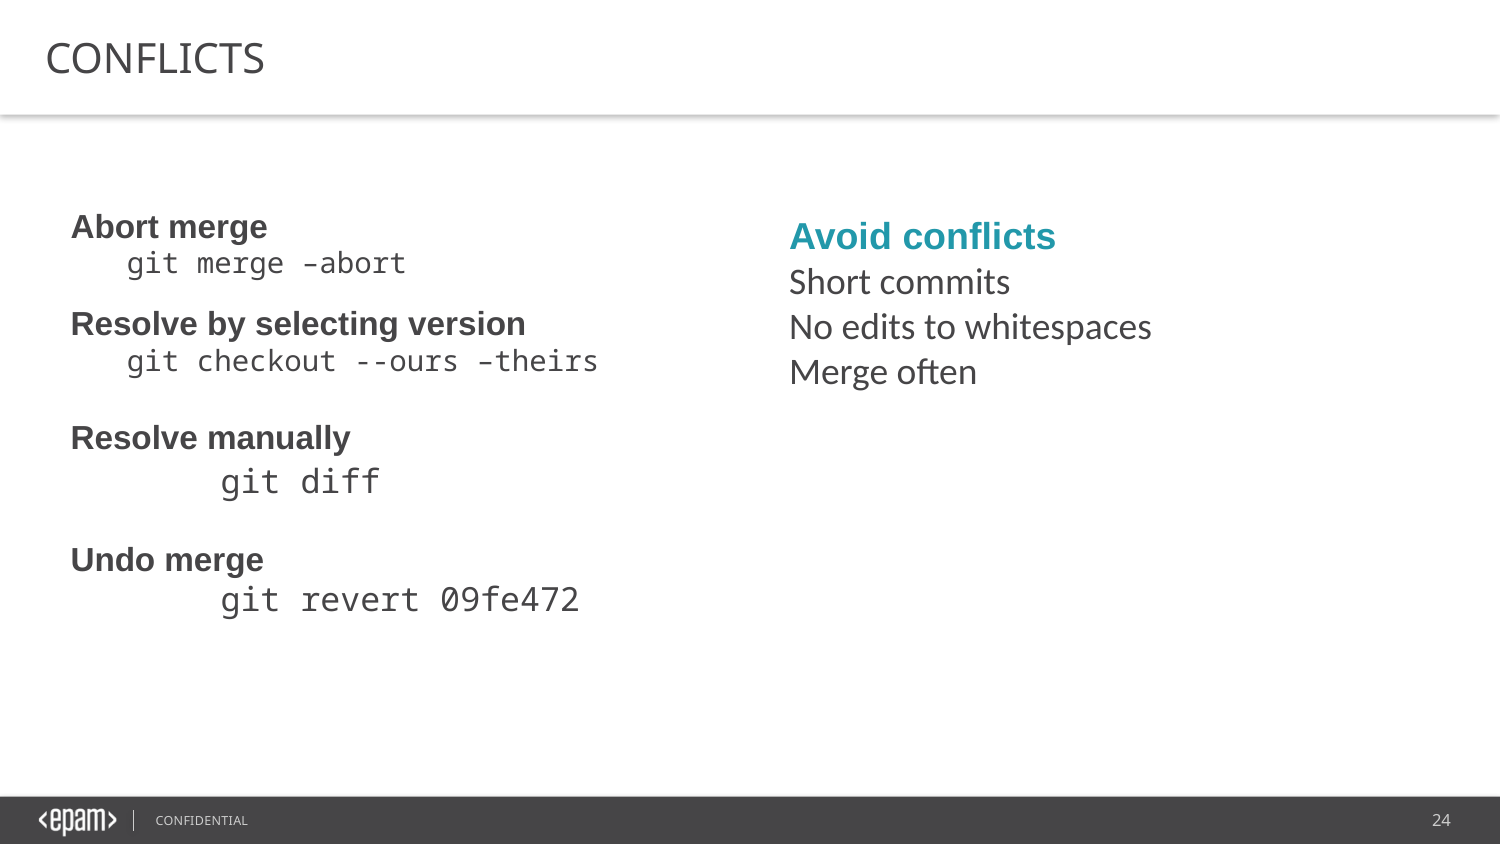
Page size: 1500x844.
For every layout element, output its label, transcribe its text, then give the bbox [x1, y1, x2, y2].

picture [38, 808, 117, 837]
list CONFLICTS [0, 0, 1500, 115]
text_box Abort merge git merge –abort Resolve by selecting version git checkout --ours –theirs Resolve manually git diff Undo merge git revert 09fe472 [70, 204, 744, 711]
text_box Avoid conflicts Short commits No edits to whitespaces Merge often [774, 204, 1272, 445]
